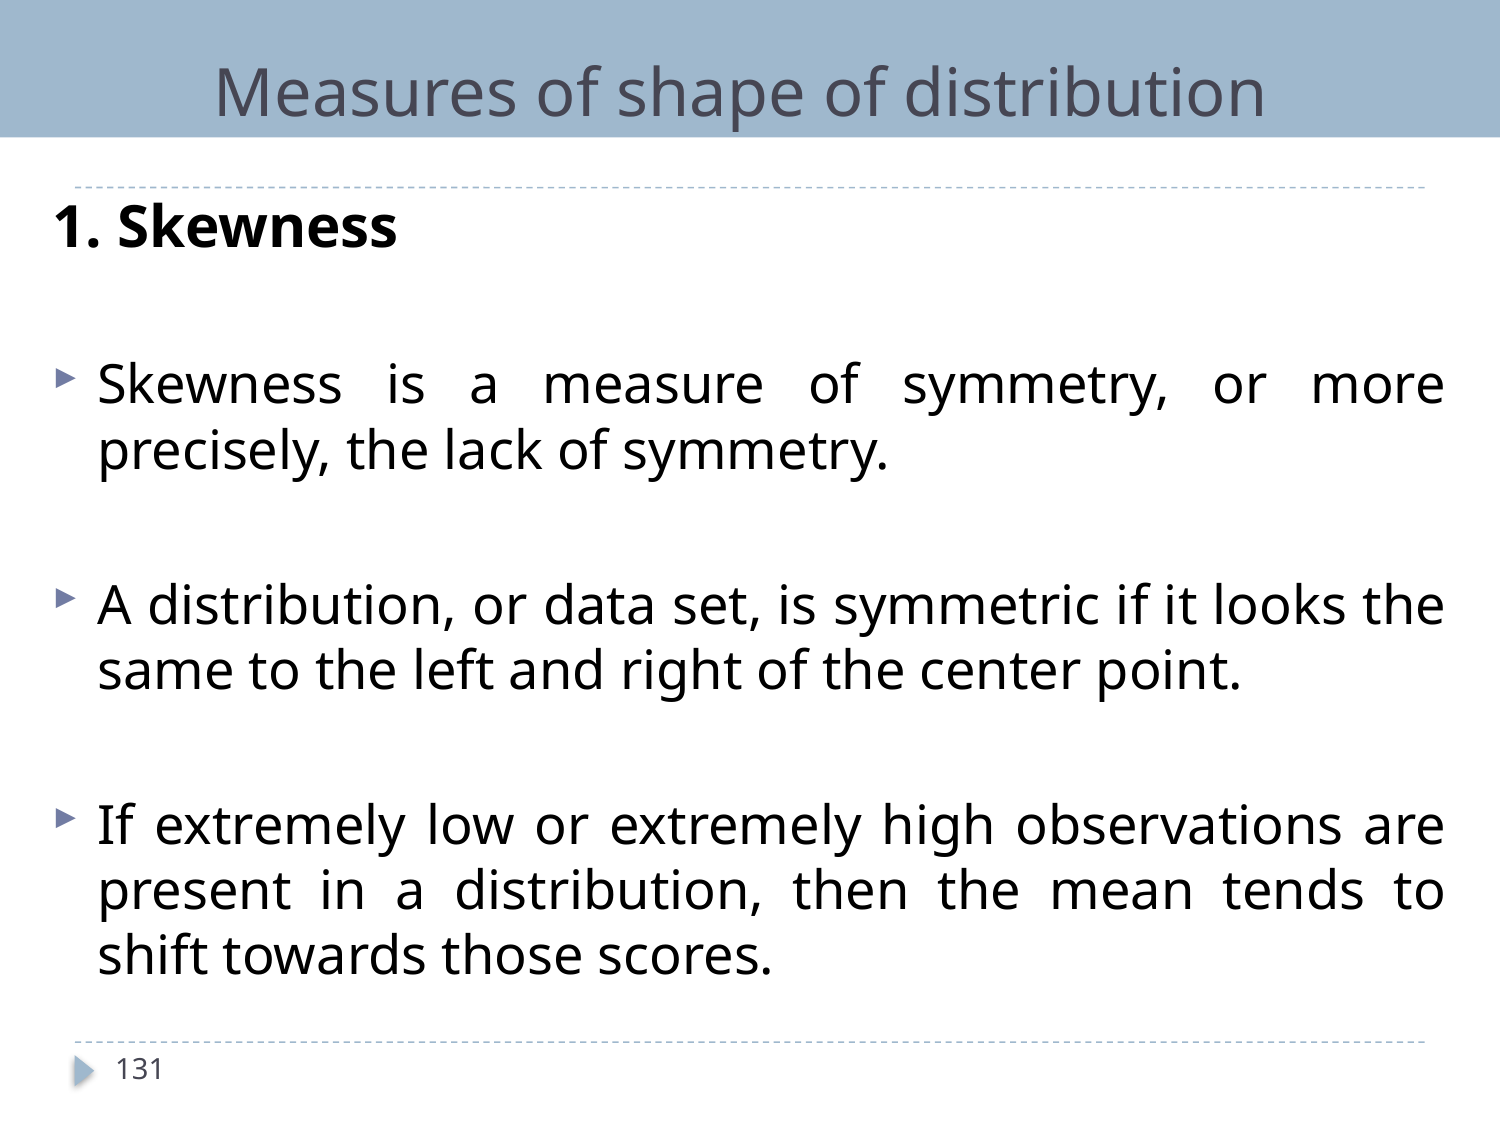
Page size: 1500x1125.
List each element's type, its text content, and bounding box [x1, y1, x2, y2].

list 1. Skewness Skewness is a measure of symmetry, or more precisely, the lack of symmetry. A distribution, or data set, is symmetric if it looks the same to the left and right of the center point. If extremely low or extremely high observations are present in a distribution, then the mean tends to shift towards those scores. [37, 99, 1463, 1125]
title Measures of shape of distribution [0, 0, 1500, 138]
slide_number 131 [100, 1042, 426, 1103]
